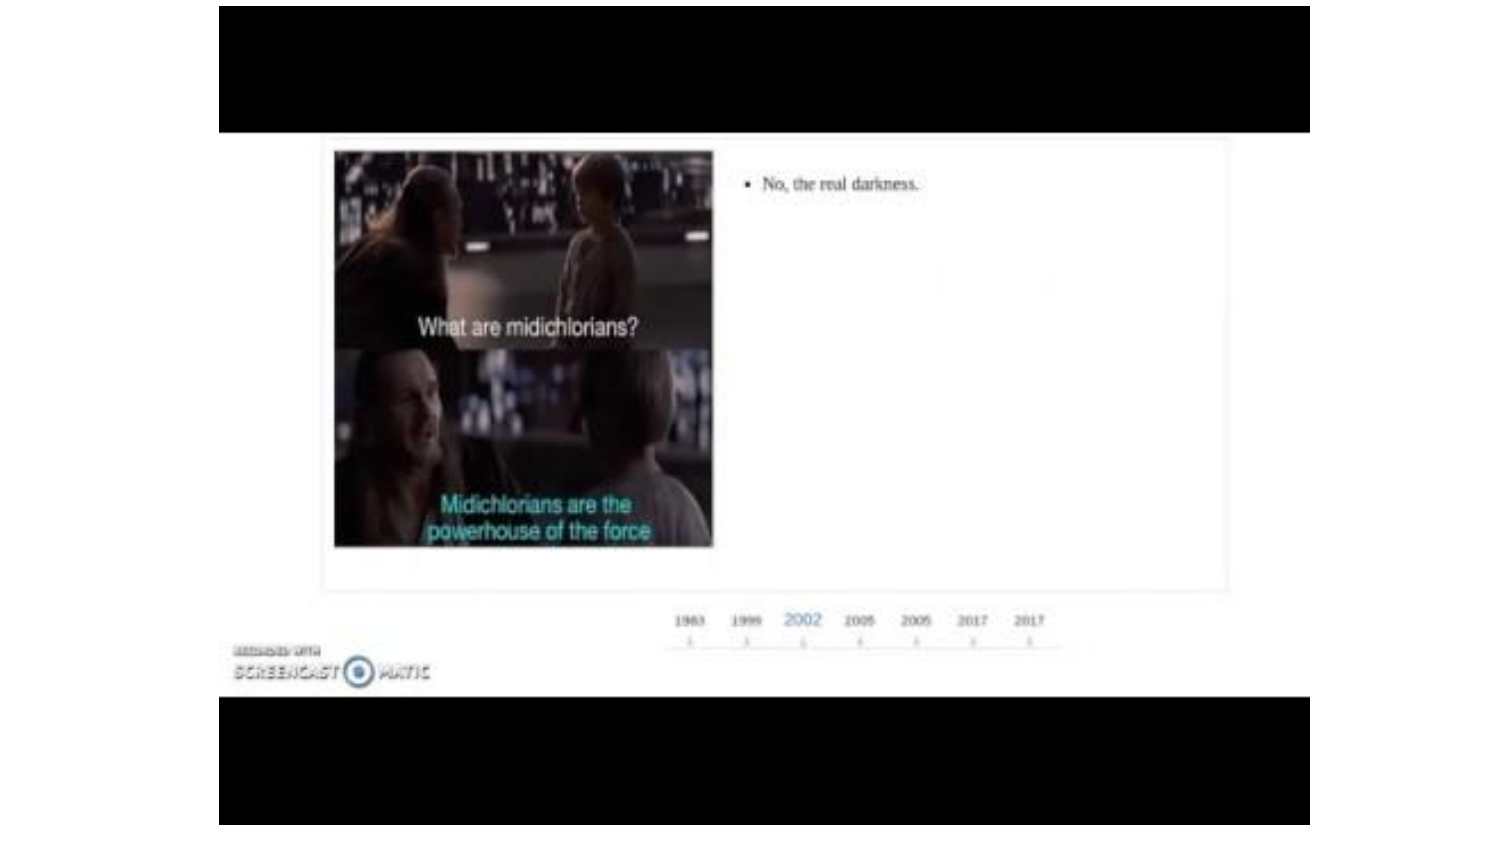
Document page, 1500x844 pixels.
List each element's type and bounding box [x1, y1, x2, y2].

picture [218, 6, 1311, 825]
